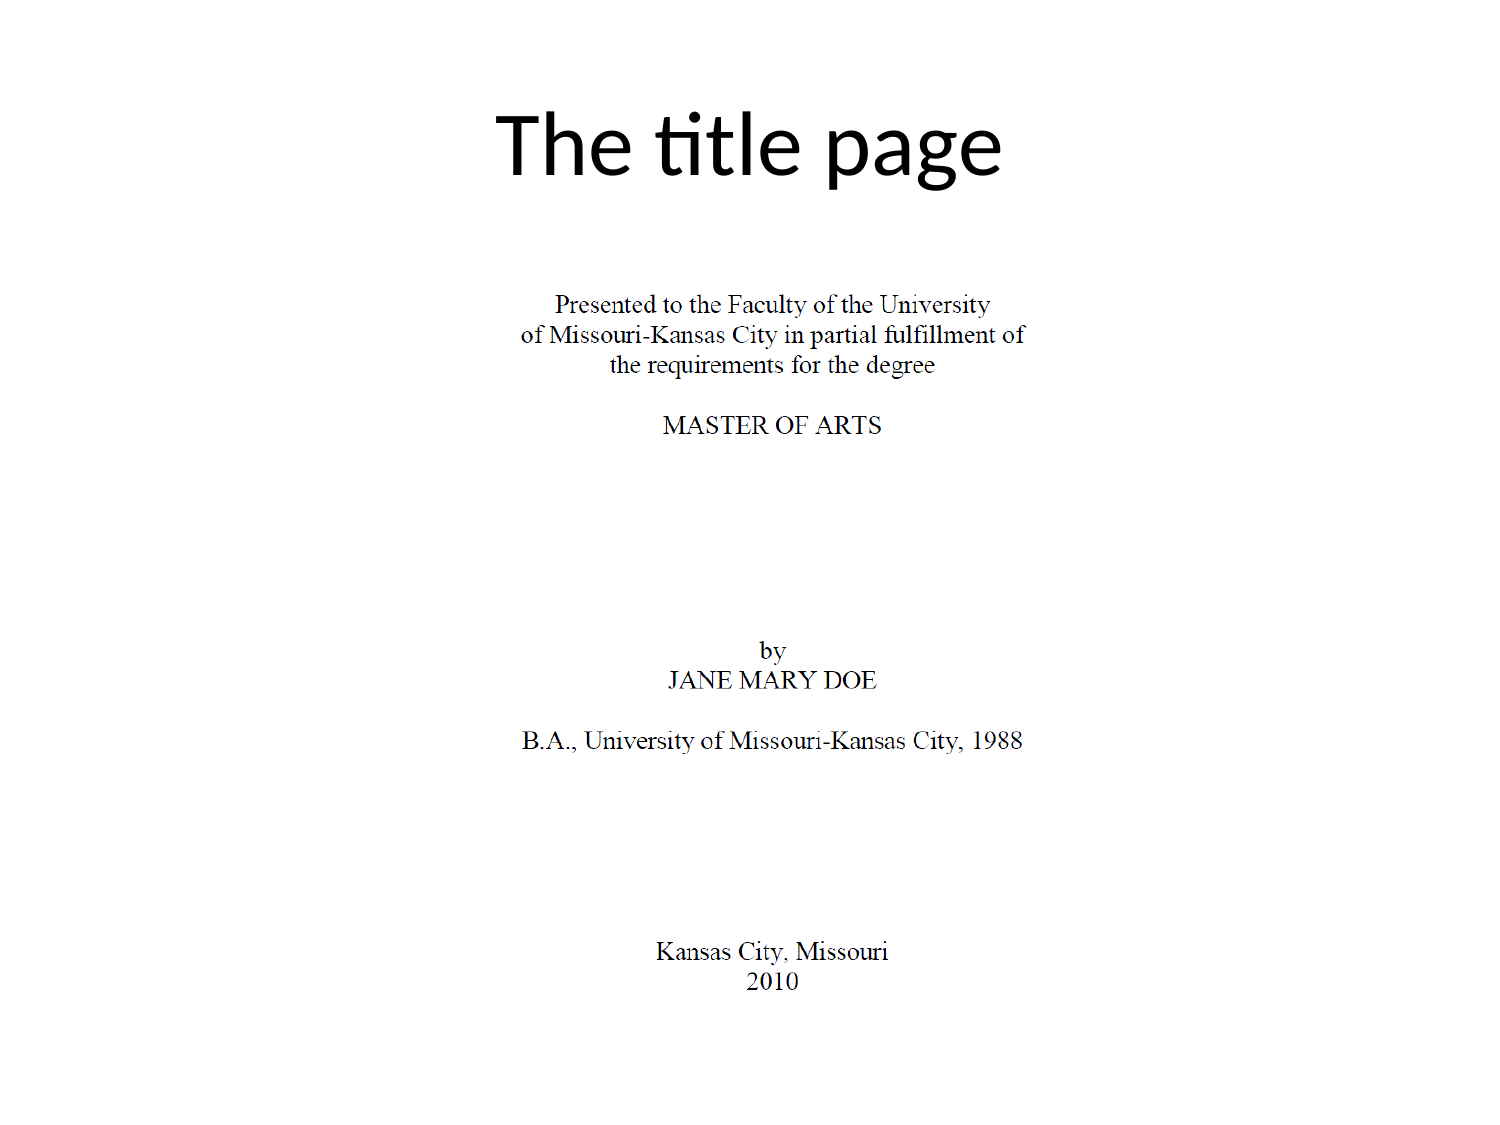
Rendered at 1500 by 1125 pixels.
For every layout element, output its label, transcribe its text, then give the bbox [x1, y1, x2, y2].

title The title page [75, 45, 1425, 233]
picture [89, 262, 1409, 1005]
